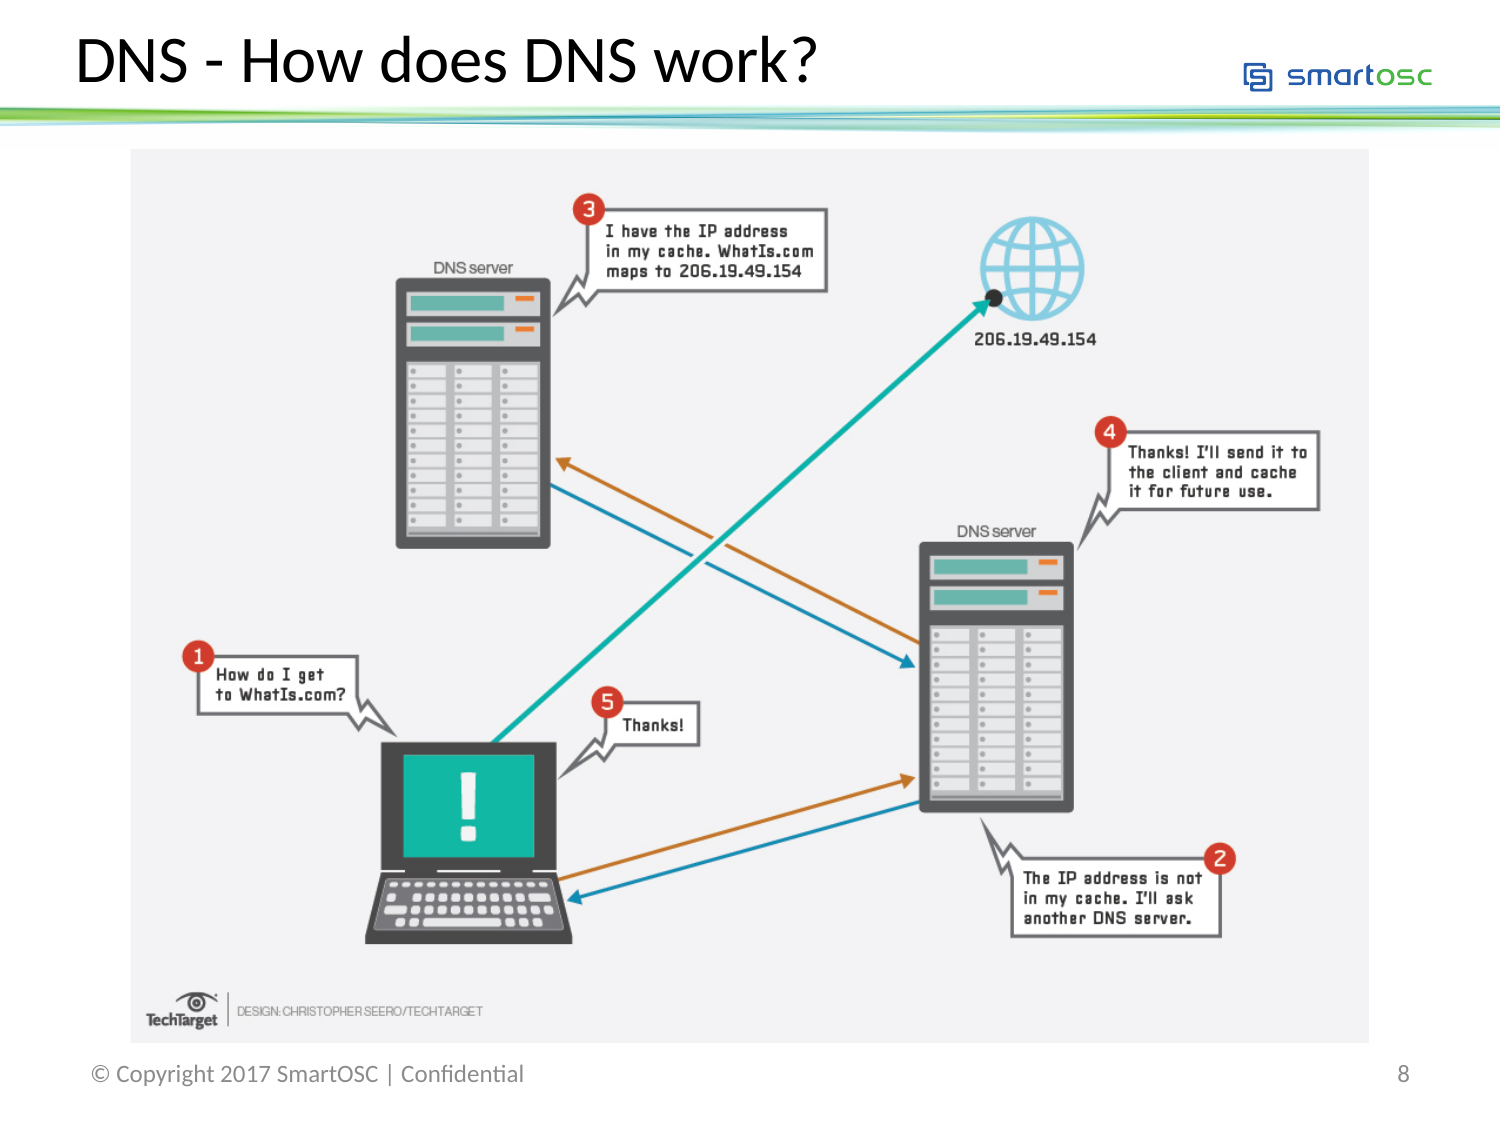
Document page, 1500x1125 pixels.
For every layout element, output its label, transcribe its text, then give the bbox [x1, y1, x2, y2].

footer © Copyright 2017 SmartOSC | Confidential [75, 1042, 1249, 1103]
slide_number 8 [1249, 1042, 1425, 1103]
title DNS - How does DNS work? [75, 20, 1425, 92]
picture [0, 33, 1500, 150]
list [130, 149, 1370, 1043]
